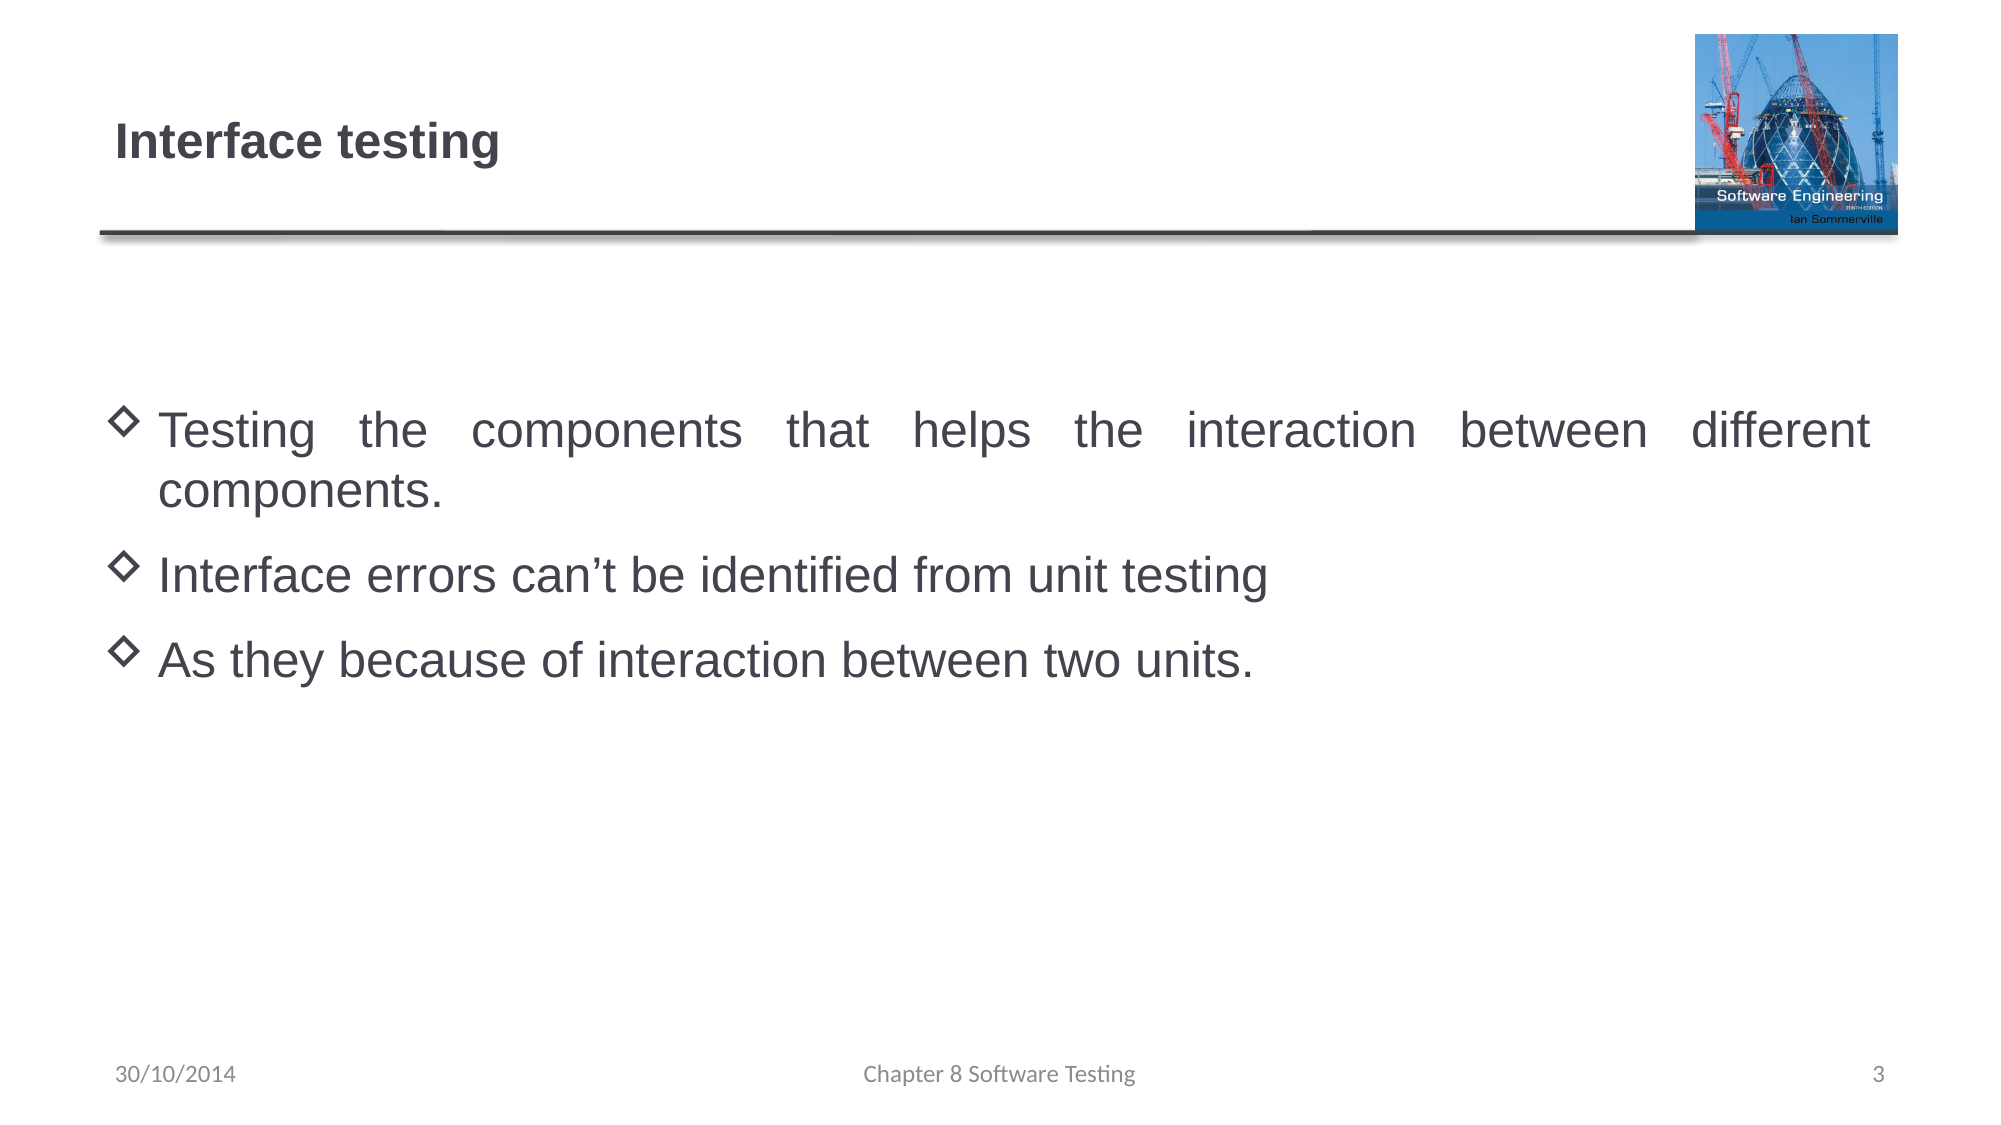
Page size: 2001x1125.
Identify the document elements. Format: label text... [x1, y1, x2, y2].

picture [1695, 34, 1898, 230]
title Interface testing [99, 44, 1696, 233]
list Testing the components that helps the interaction between different components. Interface errors can’t be identified from unit testing As they because of interaction between two units. [86, 390, 1887, 706]
slide_number 3 [1433, 1042, 1900, 1103]
footer Chapter 8 Software Testing [683, 1042, 1317, 1103]
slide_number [99, 1042, 567, 1103]
